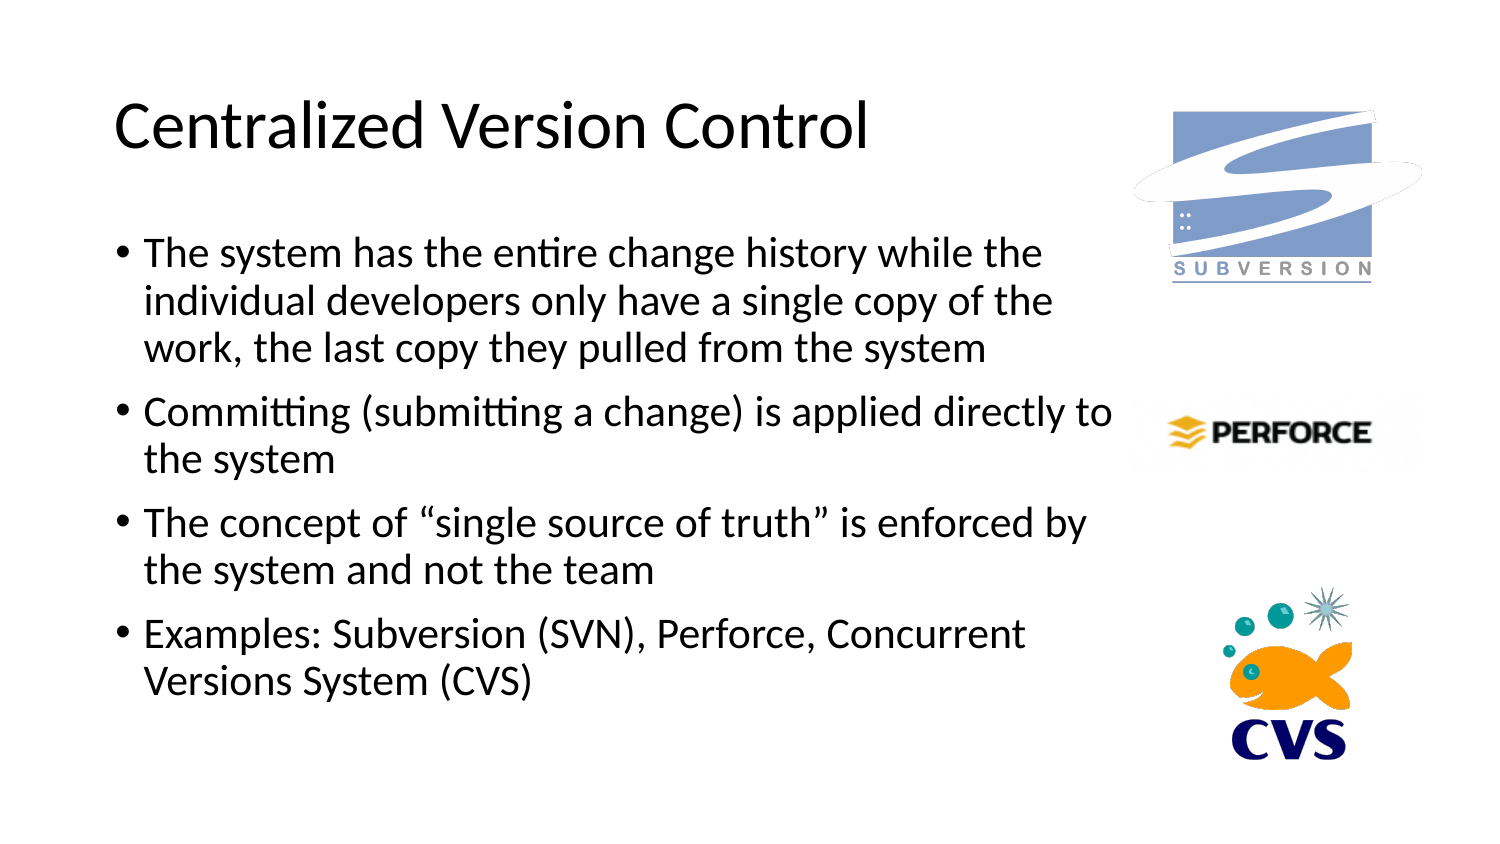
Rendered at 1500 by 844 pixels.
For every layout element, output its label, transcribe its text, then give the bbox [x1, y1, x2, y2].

list The system has the entire change history while the individual developers only have a single copy of the work, the last copy they pulled from the system Committing (submitting a change) is applied directly to the system The concept of “single source of truth” is enforced by the system and not the team Examples: Subversion (SVN), Perforce, Concurrent Versions System (CVS) [103, 224, 1157, 760]
picture [1133, 110, 1422, 283]
title Centralized Version Control [103, 44, 1397, 208]
picture [1120, 296, 1436, 761]
